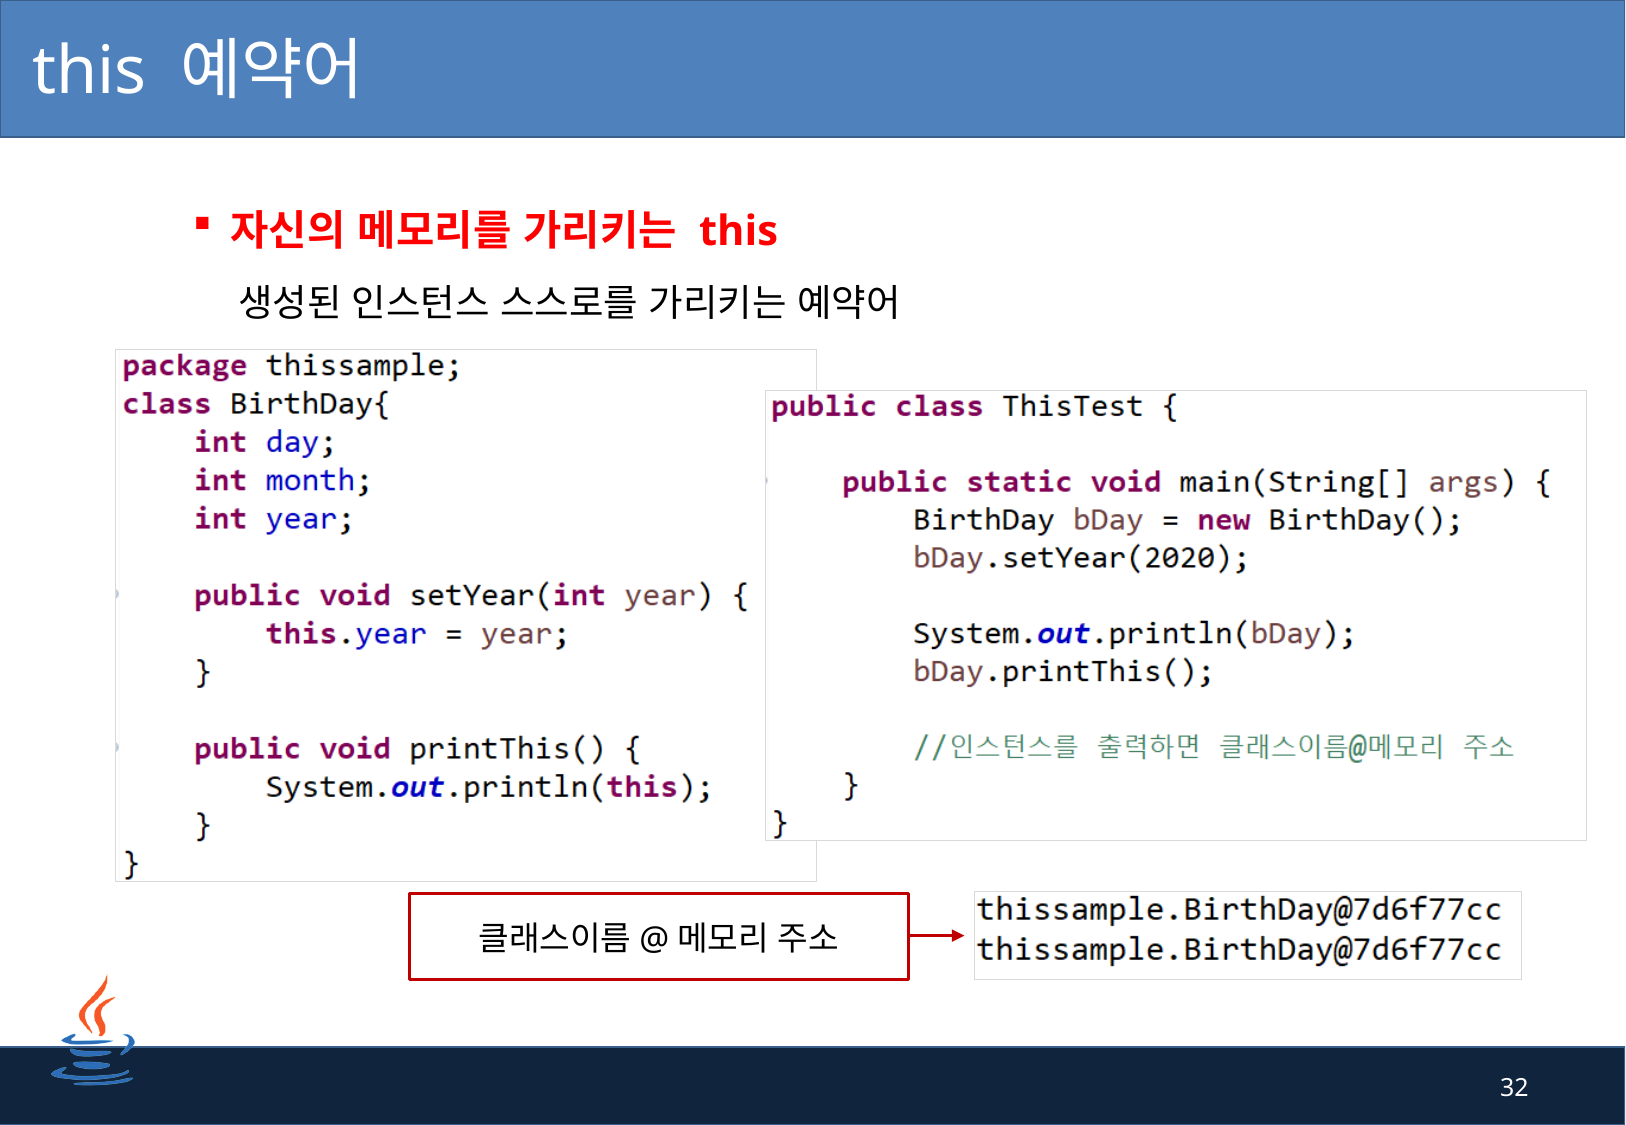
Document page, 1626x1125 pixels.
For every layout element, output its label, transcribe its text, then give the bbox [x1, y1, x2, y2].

picture [115, 349, 1587, 882]
text_box 자신의 메모리를 가리키는 this 생성된 인스턴스 스스로를 가리키는 예약어 [178, 196, 1380, 327]
picture [38, 973, 151, 1086]
slide_number 32 [1452, 1058, 1544, 1119]
title this 예약어 [0, 0, 1018, 138]
text_box 클래스이름@메모리 주소 [407, 891, 910, 982]
picture [974, 890, 1522, 981]
